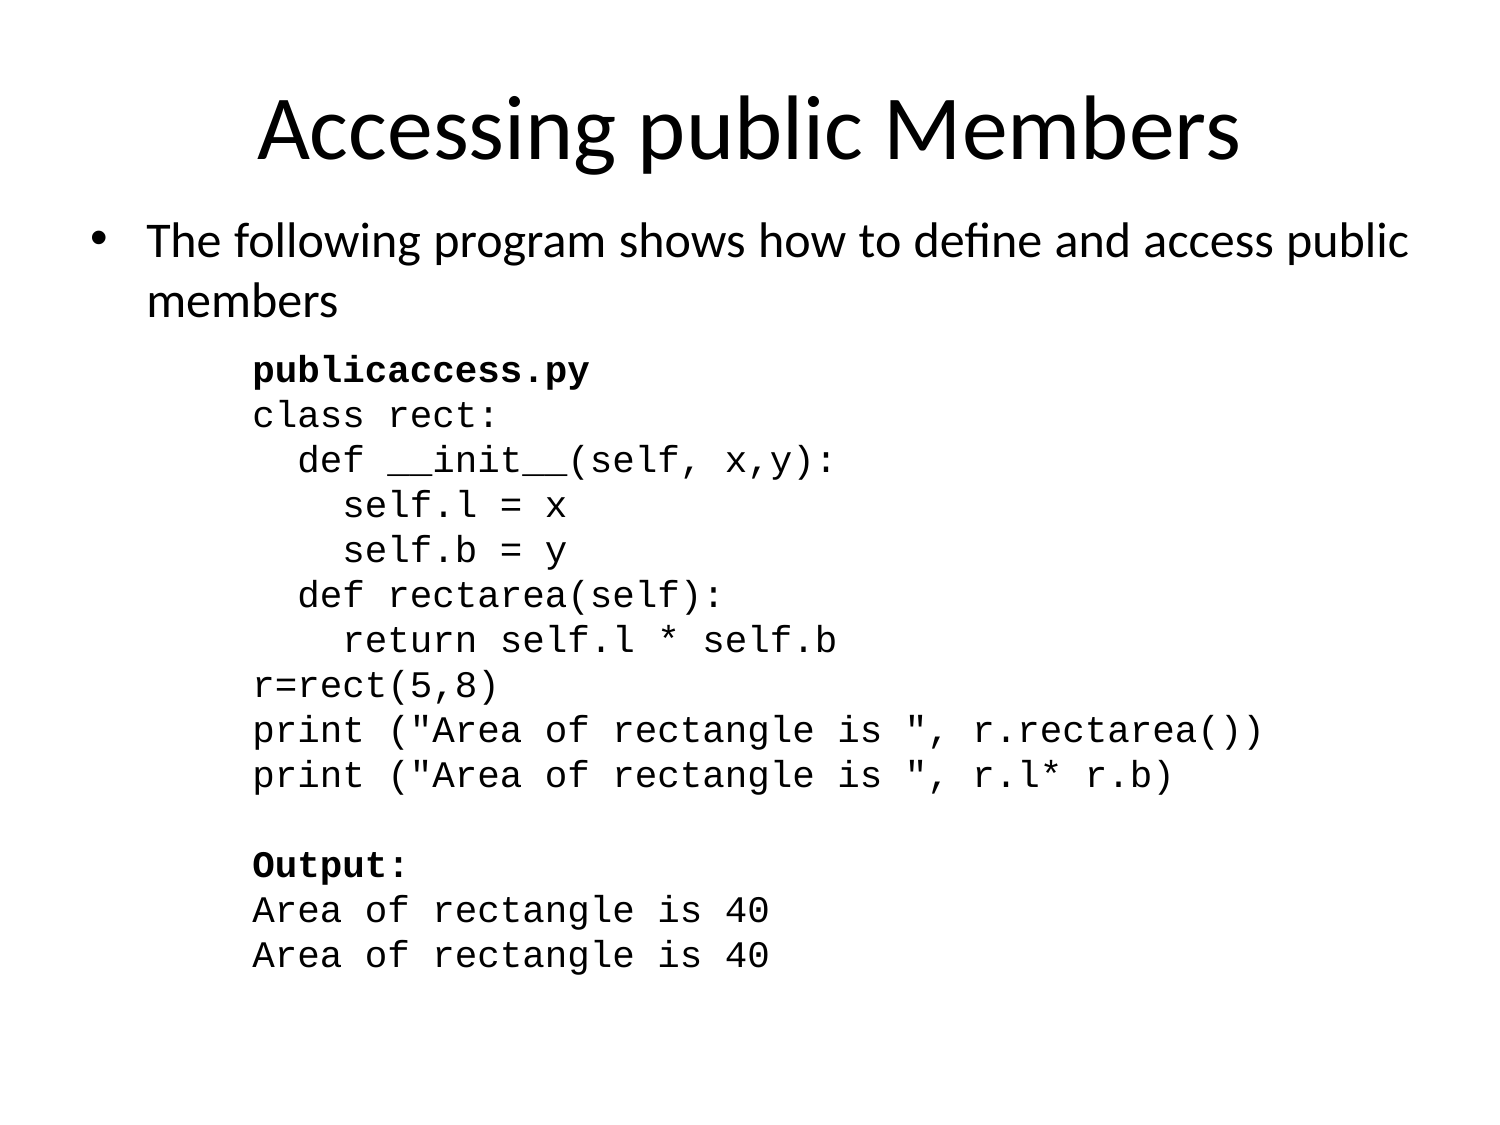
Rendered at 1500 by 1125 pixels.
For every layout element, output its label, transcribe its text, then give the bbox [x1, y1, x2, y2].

title Accessing public Members [75, 45, 1425, 200]
list The following program shows how to define and access public members [75, 200, 1425, 943]
text_box publicaccess.py class rect: def __init__(self, x,y): self.l = x self.b = y def rectarea(self): return self.l * self.b r=rect(5,8) print ("Area of rectangle is ", r.rectarea()) print ("Area of rectangle is ", r.l* r.b) Output: Area of rectangle is 40 Area of rectangle is 40 [237, 337, 1313, 983]
